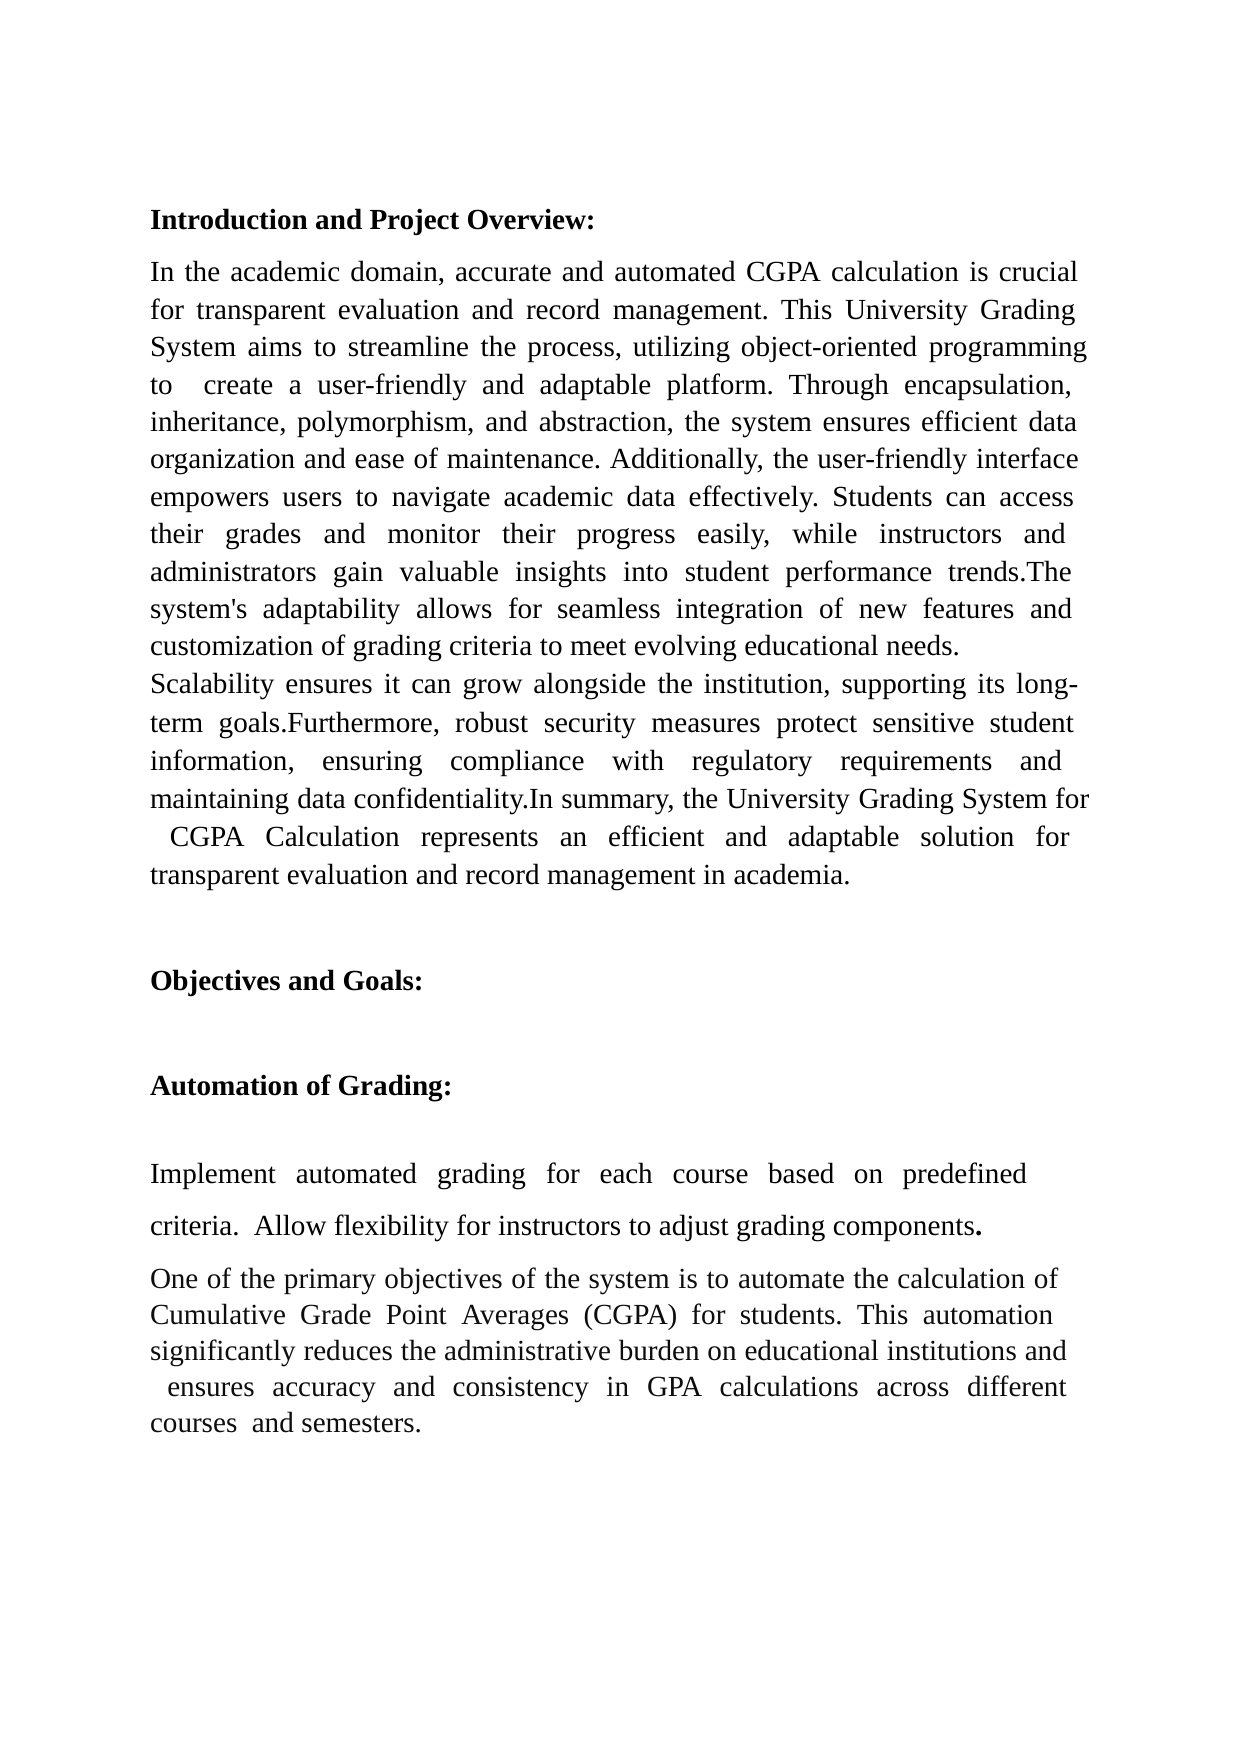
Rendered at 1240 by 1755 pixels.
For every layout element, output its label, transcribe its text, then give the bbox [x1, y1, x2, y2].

text_box Introduction and Project Overview: In the academic domain, accurate and automated CGPA calculation is crucial for transparent evaluation and record management. This University Grading System aims to streamline the process, utilizing object-oriented programming to create a user-friendly and adaptable platform. Through encapsulation, inheritance, polymorphism, and abstraction, the system ensures efficient data organization and ease of maintenance. Additionally, the user-friendly interface empowers users to navigate academic data effectively. Students can access their grades and monitor their progress easily, while instructors and administrators gain valuable insights into student performance trends.The system's adaptability allows for seamless integration of new features and customization of grading criteria to meet evolving educational needs. Scalability ensures it can grow alongside the institution, supporting its long- term goals.Furthermore, robust security measures protect sensitive student information, ensuring compliance with regulatory requirements and maintaining data confidentiality.In summary, the University Grading System for CGPA Calculation represents an efficient and adaptable solution for transparent evaluation and record management in academia. Objectives and Goals: Automation of Grading: Implement automated grading for each course based on predefined criteria. Allow flexibility for instructors to adjust grading components. One of the primary objectives of the system is to automate the calculation of Cumulative Grade Point Averages (CGPA) for students. This automation significantly reduces the administrative burden on educational institutions and ensures accuracy and consistency in GPA calculations across different courses and semesters. [147, 180, 1091, 1439]
